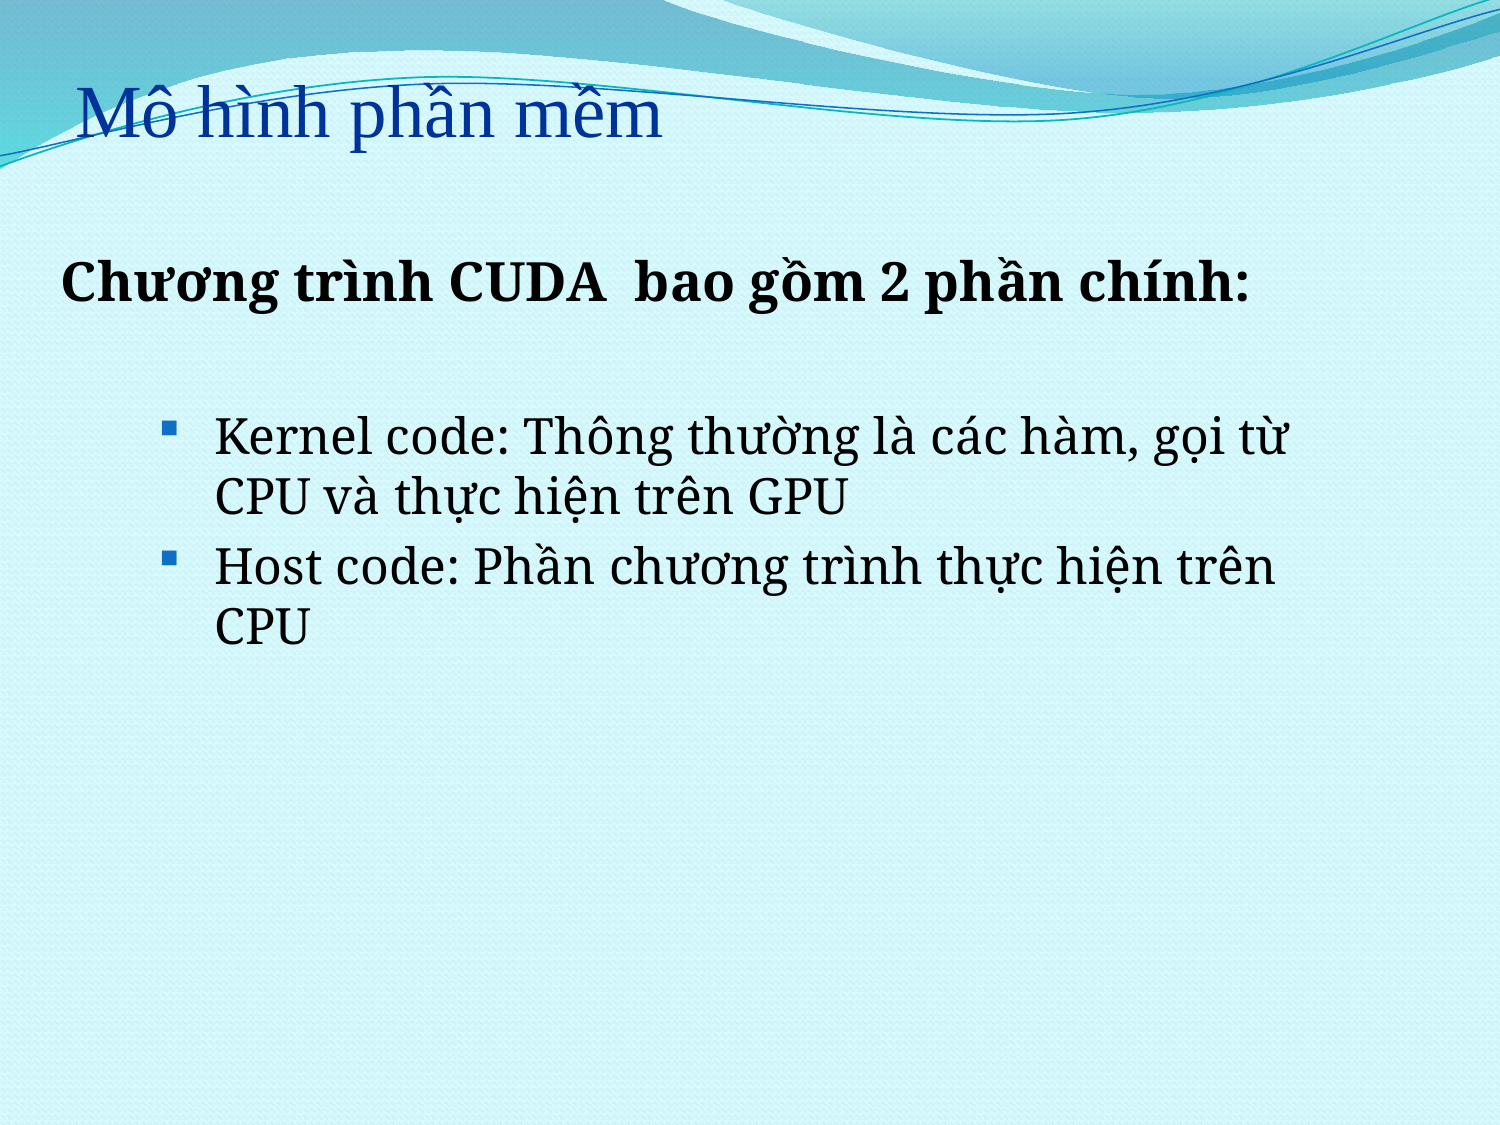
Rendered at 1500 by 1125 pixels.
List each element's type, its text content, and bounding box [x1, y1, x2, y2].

text_box Kernel code: Thông thường là các hàm, gọi từ CPU và thực hiện trên GPU Host code: Phần chương trình thực hiện trên CPU [143, 397, 1353, 811]
title Mô hình phần mềm [75, 35, 1425, 153]
text_box Chương trình CUDA bao gồm 2 phần chính: [32, 240, 1412, 374]
